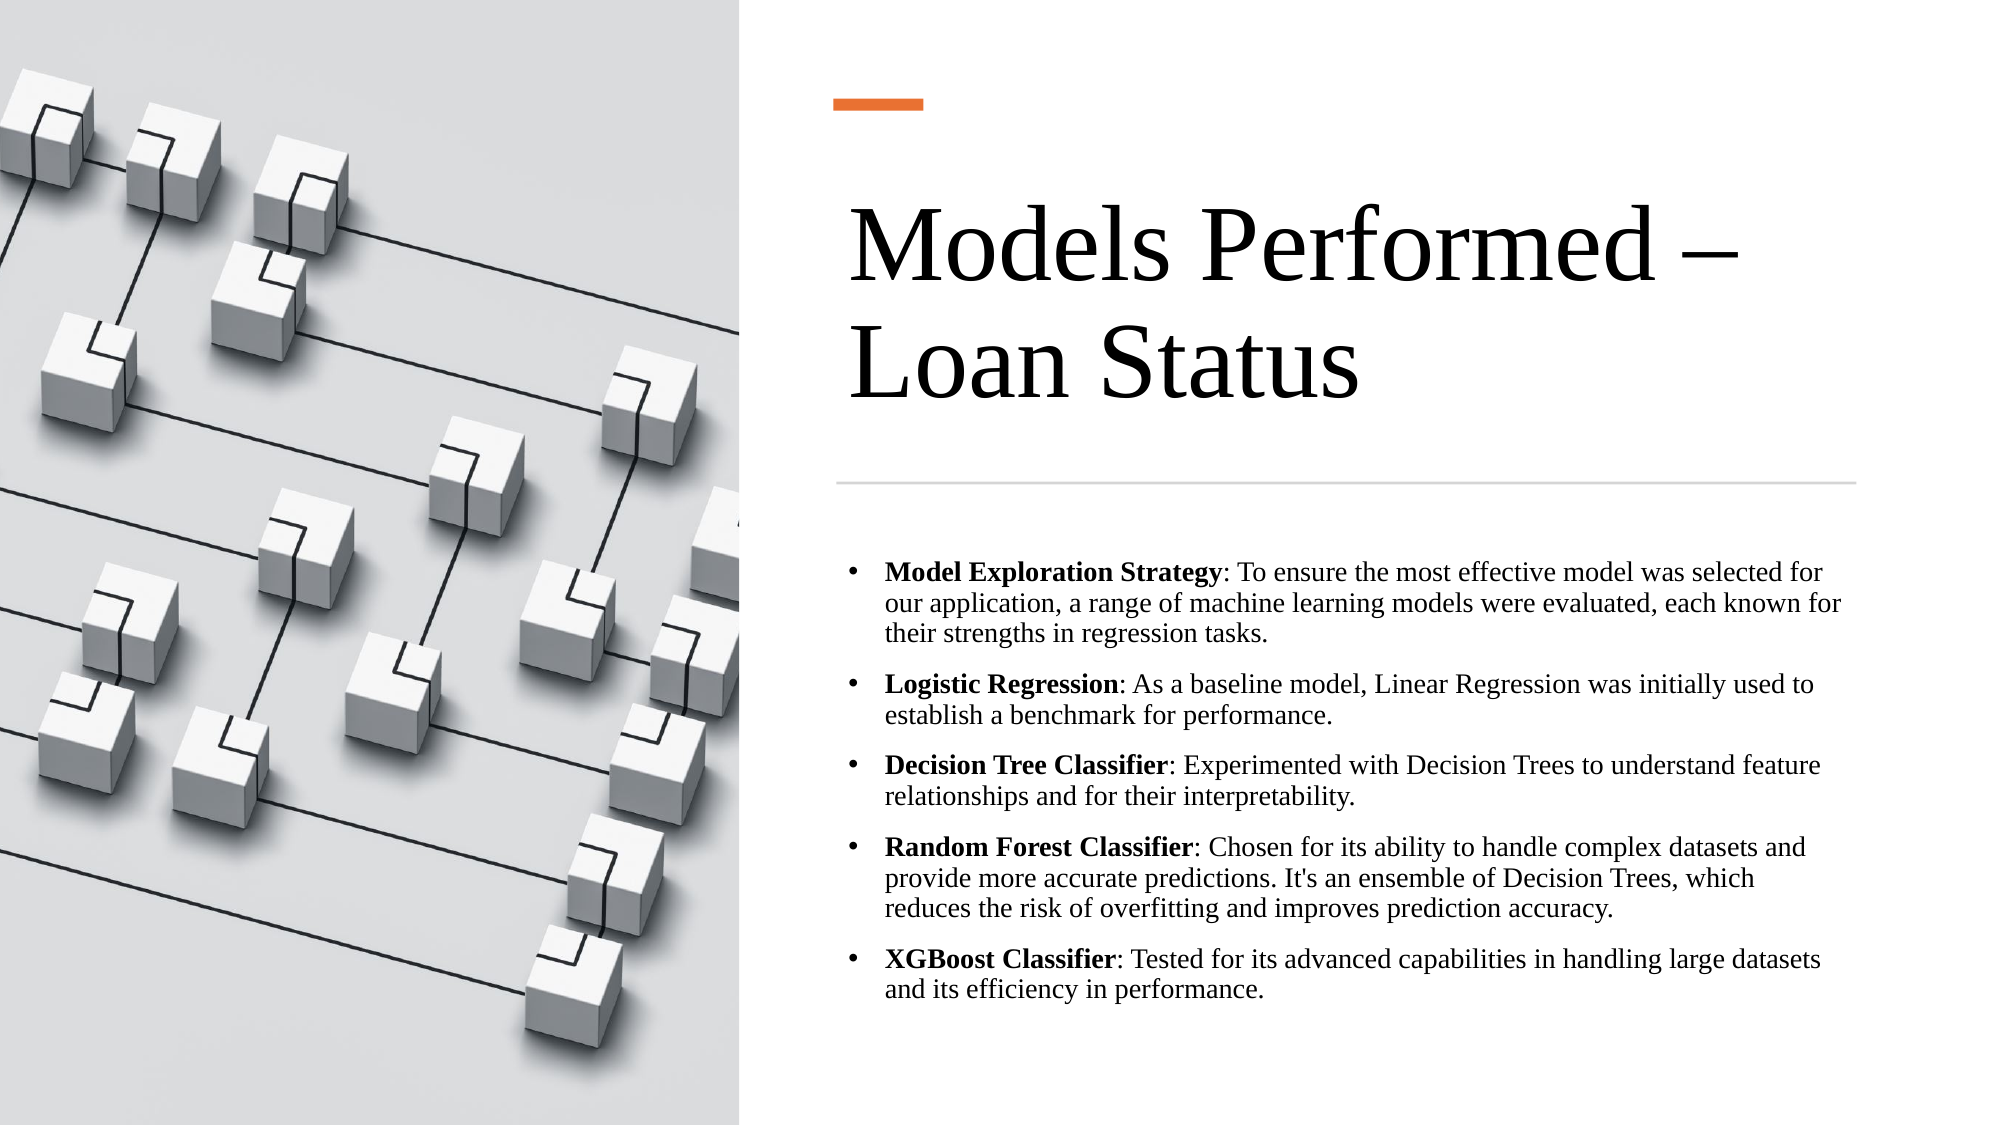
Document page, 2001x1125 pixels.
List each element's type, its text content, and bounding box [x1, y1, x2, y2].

picture [0, 0, 740, 1125]
text_box [832, 97, 925, 112]
text_box [835, 480, 1858, 486]
text_box [740, 0, 2000, 1125]
title Models Performed – Loan Status [833, 176, 1863, 429]
list Model Exploration Strategy: To ensure the most effective model was selected for our application, a range of machine learning models were evaluated, each known for their strengths in regression tasks. Logistic Regression: As a baseline model, Linear Regression was initially used to establish a benchmark for performance. Decision Tree Classifier: Experimented with Decision Trees to understand feature relationships and for their interpretability. Random Forest Classifier: Chosen for its ability to handle complex datasets and provide more accurate predictions. It's an ensemble of Decision Trees, which reduces the risk of overfitting and improves prediction accuracy. XGBoost Classifier: Tested for its advanced capabilities in handling large datasets and its efficiency in performance. [833, 549, 1863, 1014]
